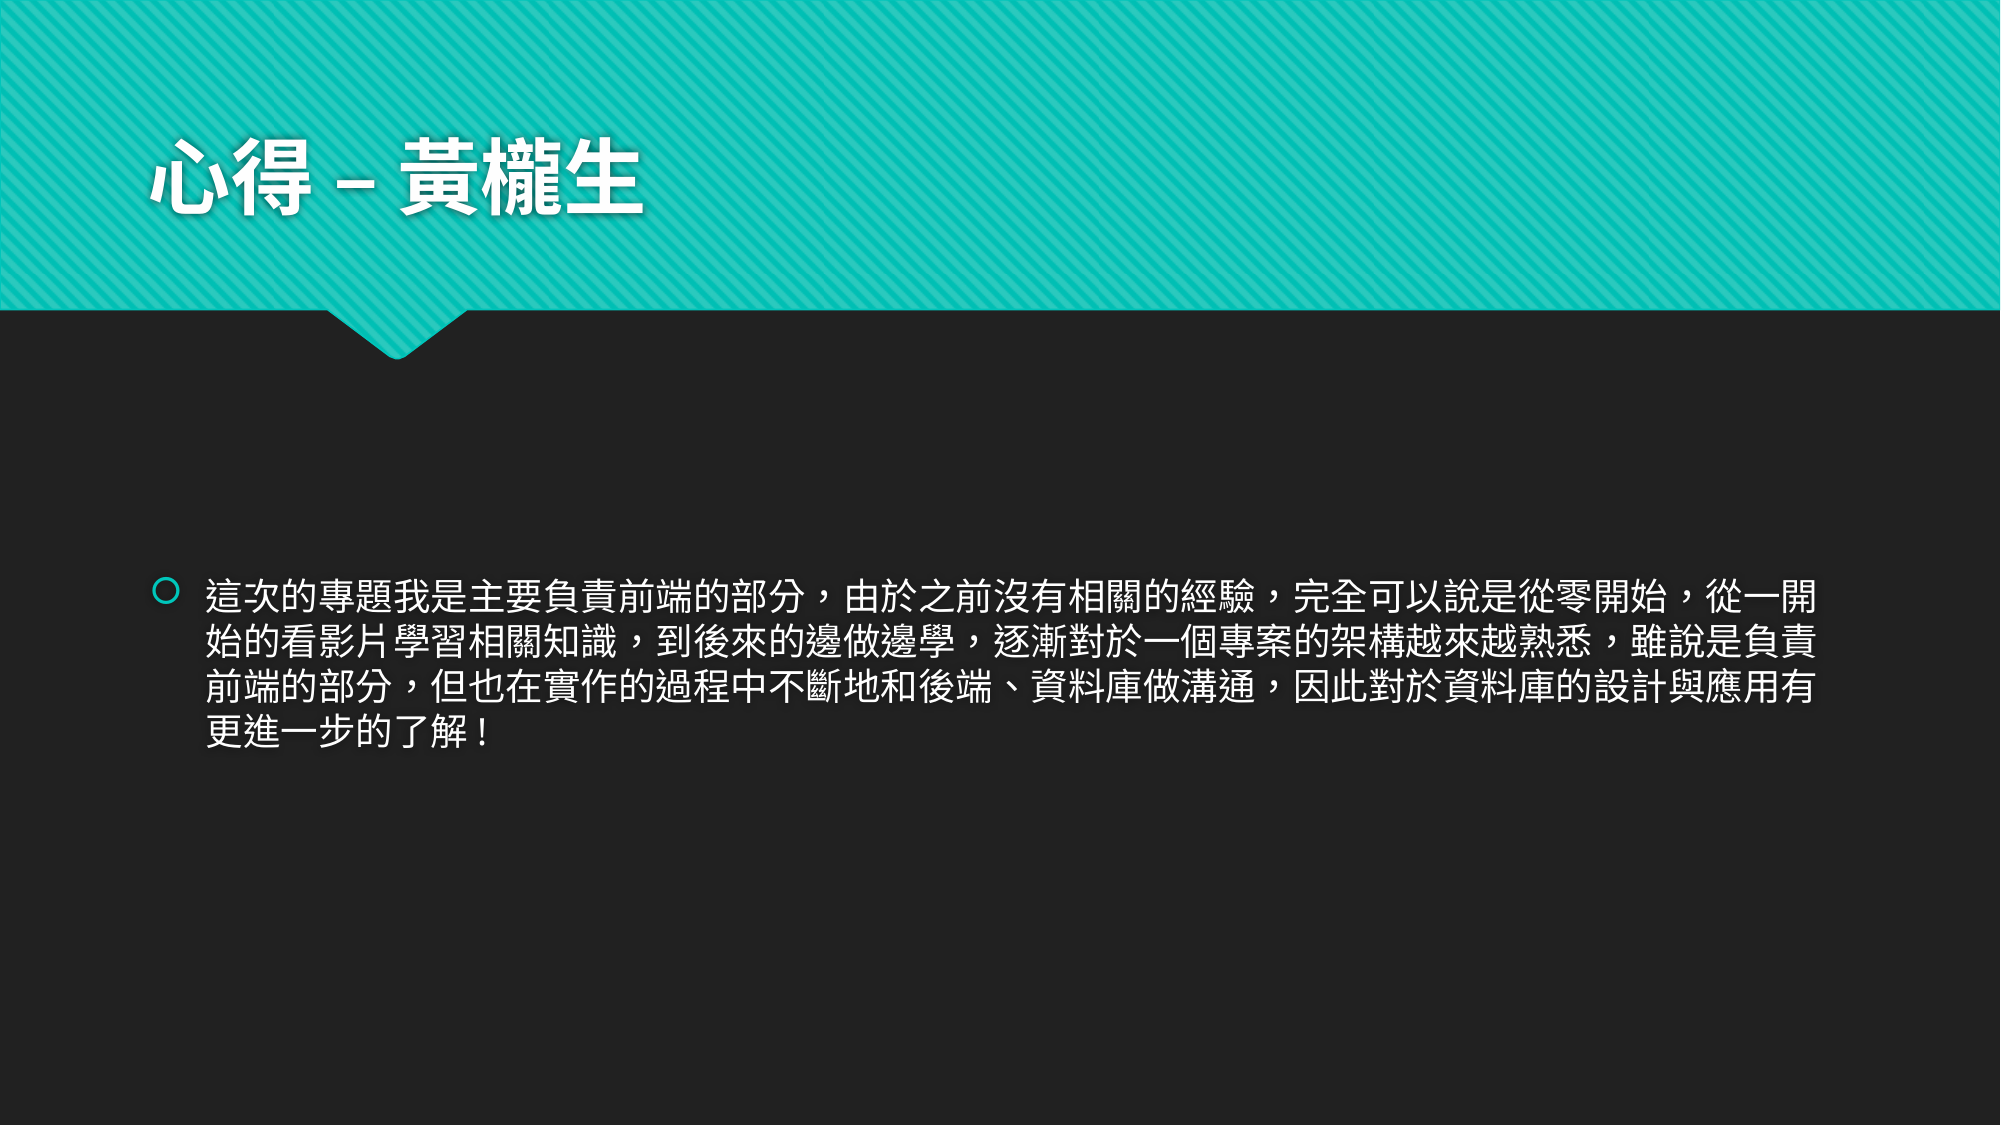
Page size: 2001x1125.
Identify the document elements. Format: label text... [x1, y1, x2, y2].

list 這次的專題我是主要負責前端的部分，由於之前沒有相關的經驗，完全可以說是從零開始，從一開始的看影片學習相關知識，到後來的邊做邊學，逐漸對於一個專案的架構越來越熟悉，雖說是負責前端的部分，但也在實作的過程中不斷地和後端、資料庫做溝通，因此對於資料庫的設計與應用有更進一步的了解! [134, 364, 1866, 962]
title 心得 – 黃櫳生 [132, 73, 1868, 233]
